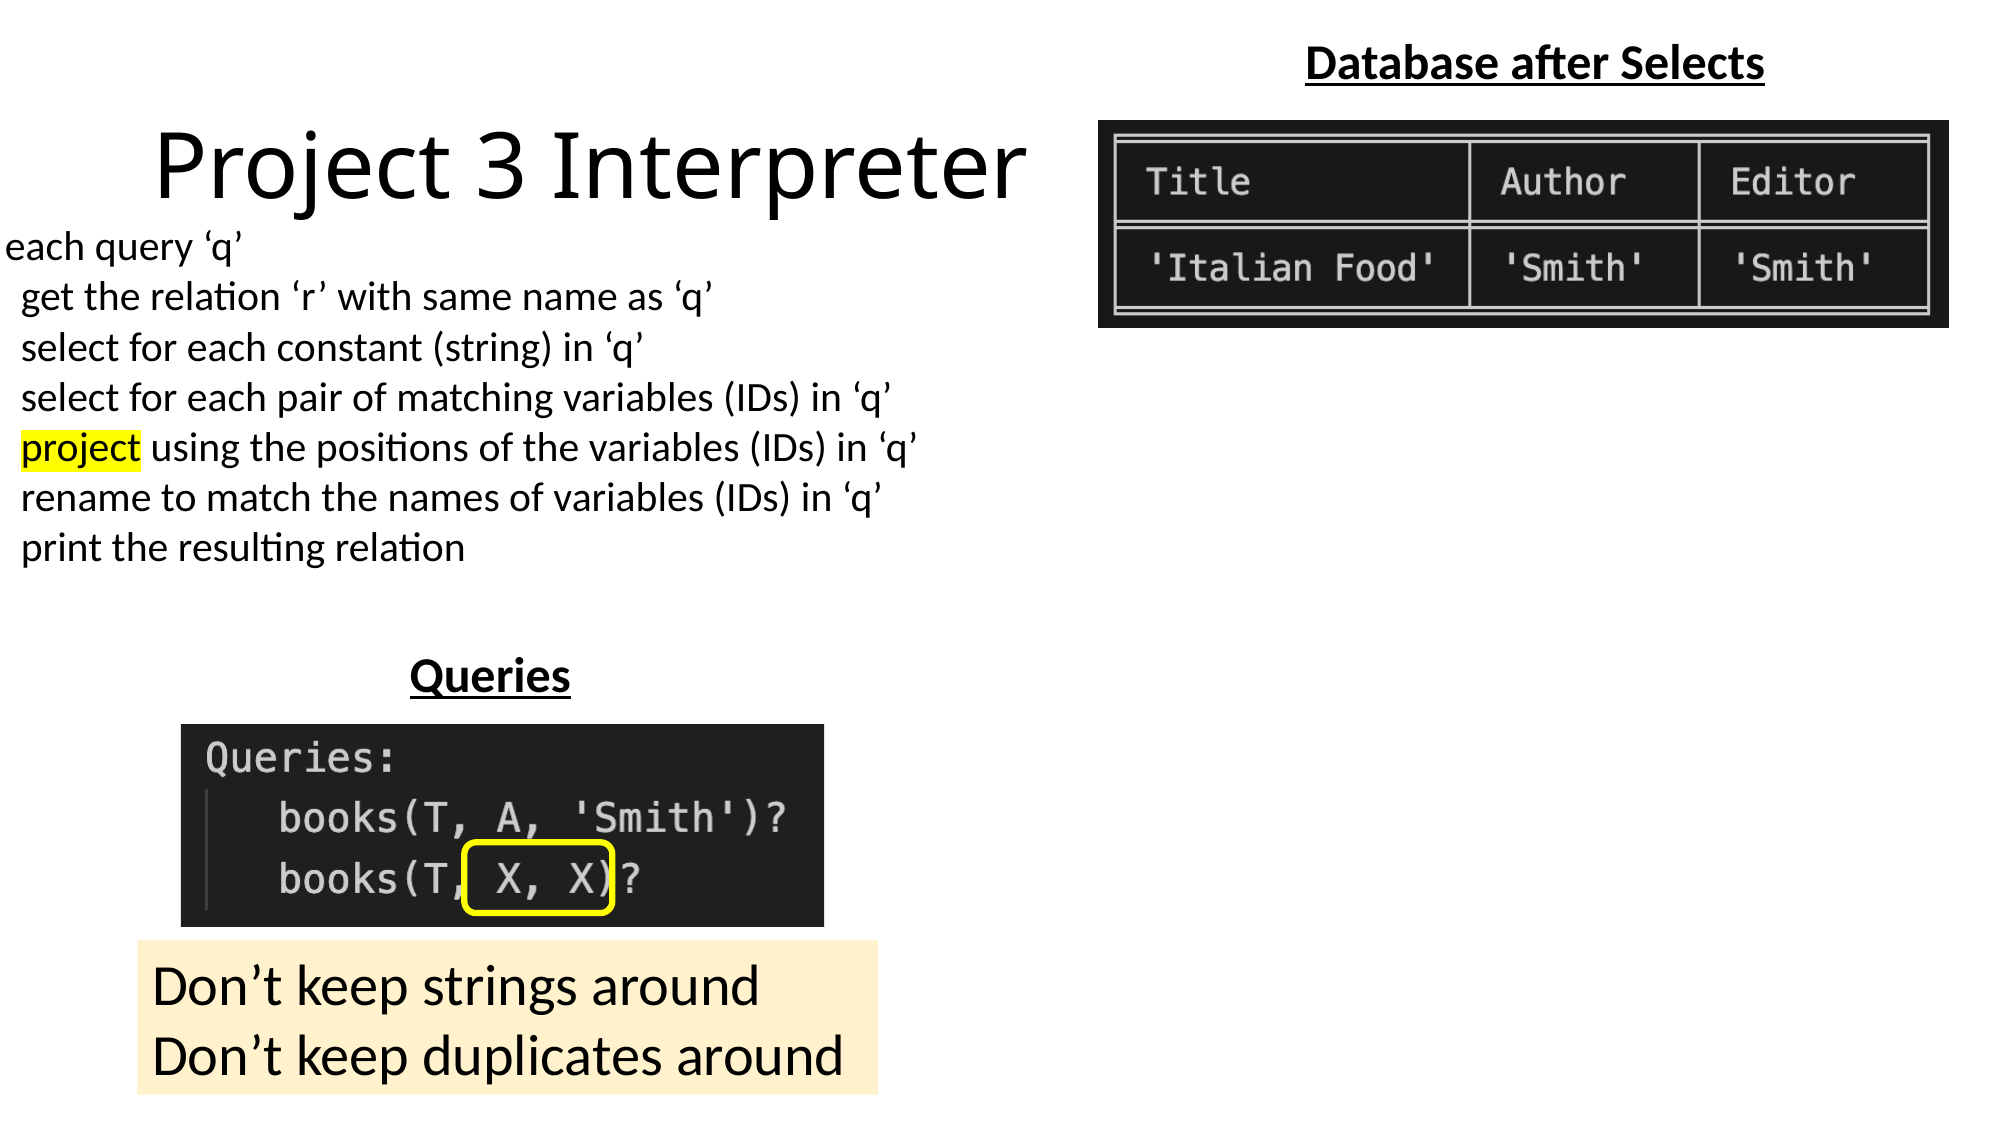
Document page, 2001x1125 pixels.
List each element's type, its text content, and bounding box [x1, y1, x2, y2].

picture [1098, 120, 1949, 328]
text_box for each query ‘q’ get the relation ‘r’ with same name as ‘q’ select for each constant (string) in ‘q’ select for each pair of matching variables (IDs) in ‘q’ project using the positions of the variables (IDs) in ‘q’ rename to match the names of variables (IDs) in ‘q’ print the resulting relation [0, 211, 1081, 577]
text_box Don’t keep strings around Don’t keep duplicates around [137, 940, 878, 1095]
text_box Queries [394, 635, 587, 711]
text_box Database after Selects [1290, 21, 1781, 97]
picture [180, 724, 825, 927]
title Project 3 Interpreter [137, 59, 1863, 278]
